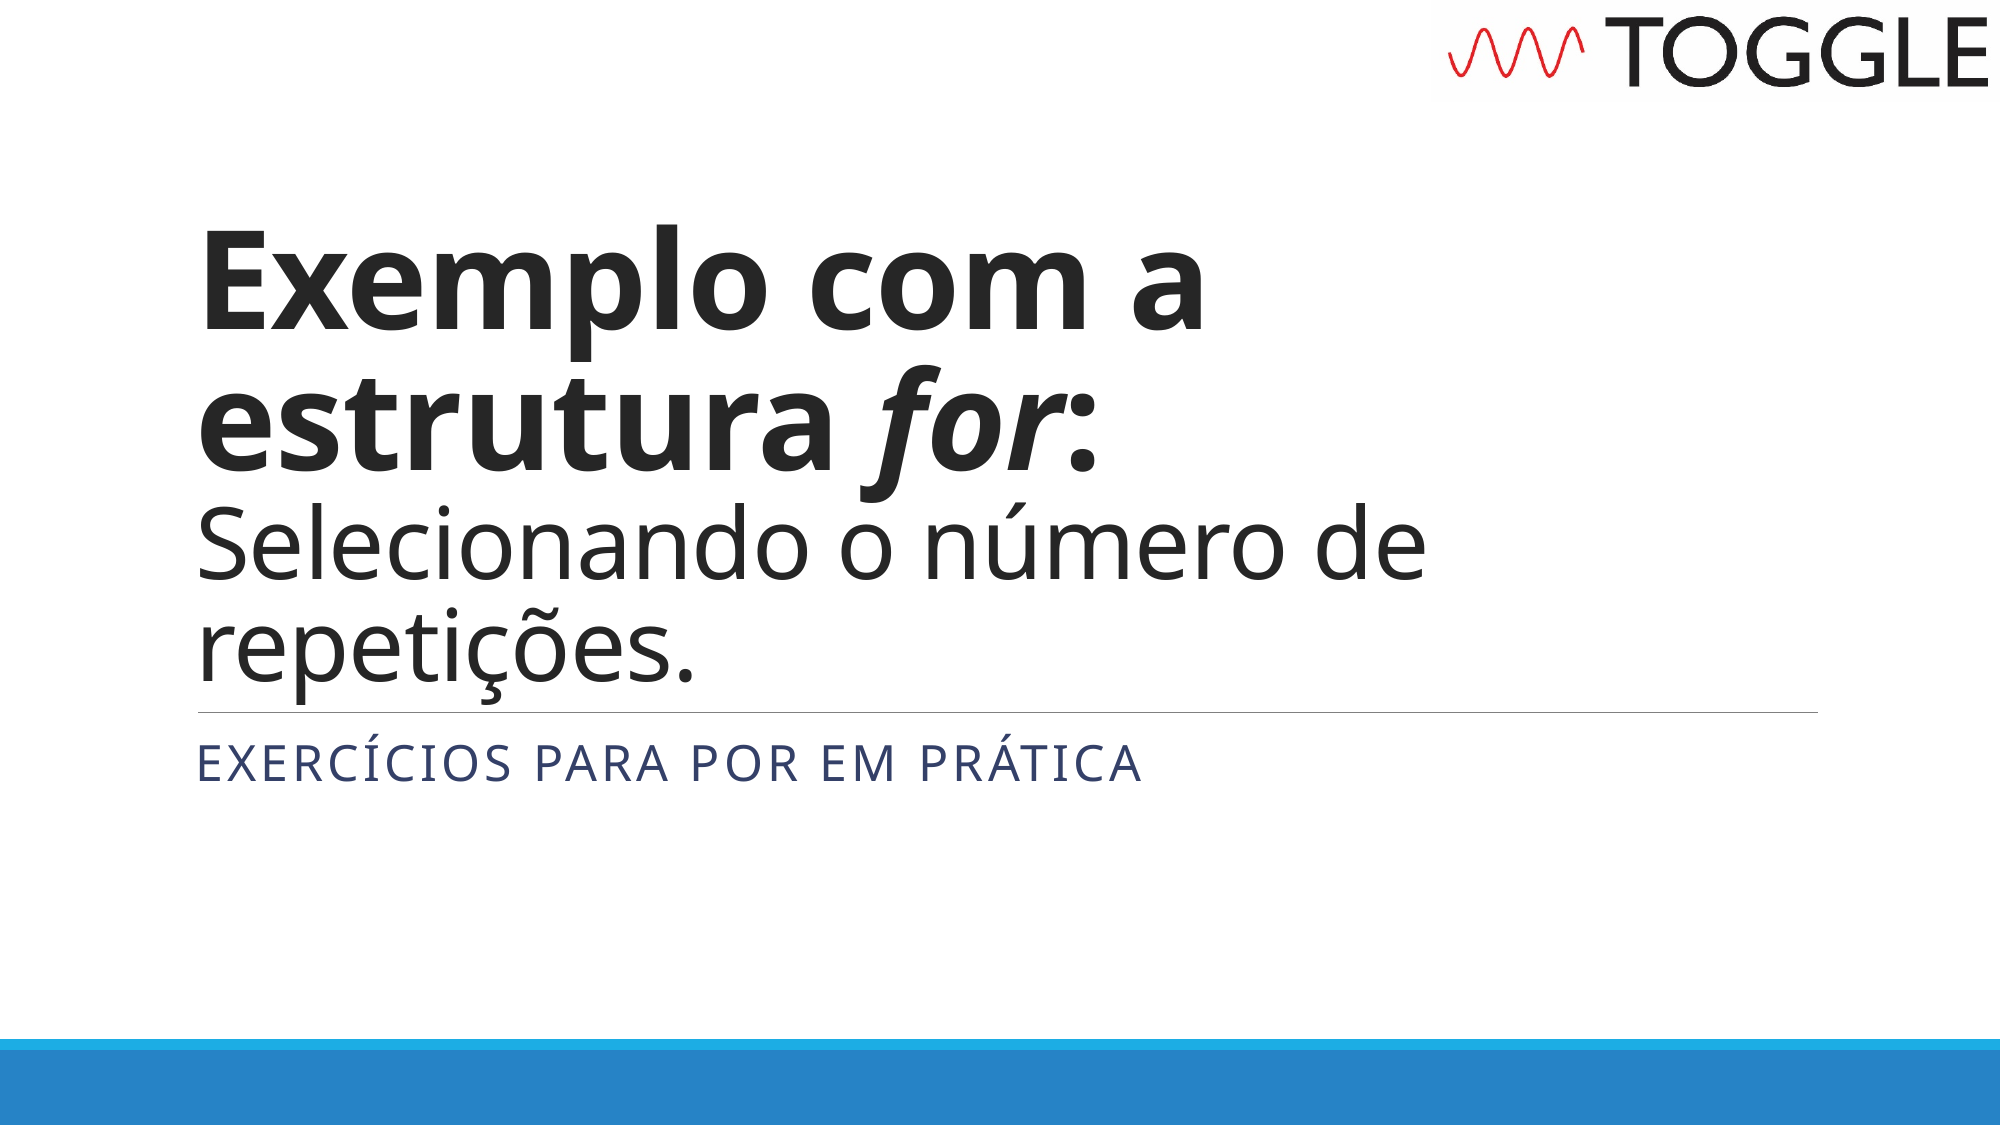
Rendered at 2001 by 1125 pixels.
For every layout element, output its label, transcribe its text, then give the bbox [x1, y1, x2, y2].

subtitle EXERCÍCIOS PARA POR EM PRÁTICA [180, 730, 1831, 919]
title Exemplo com a estrutura for: Selecionando o número de repetições. [180, 124, 1830, 710]
picture [1431, 0, 2000, 102]
